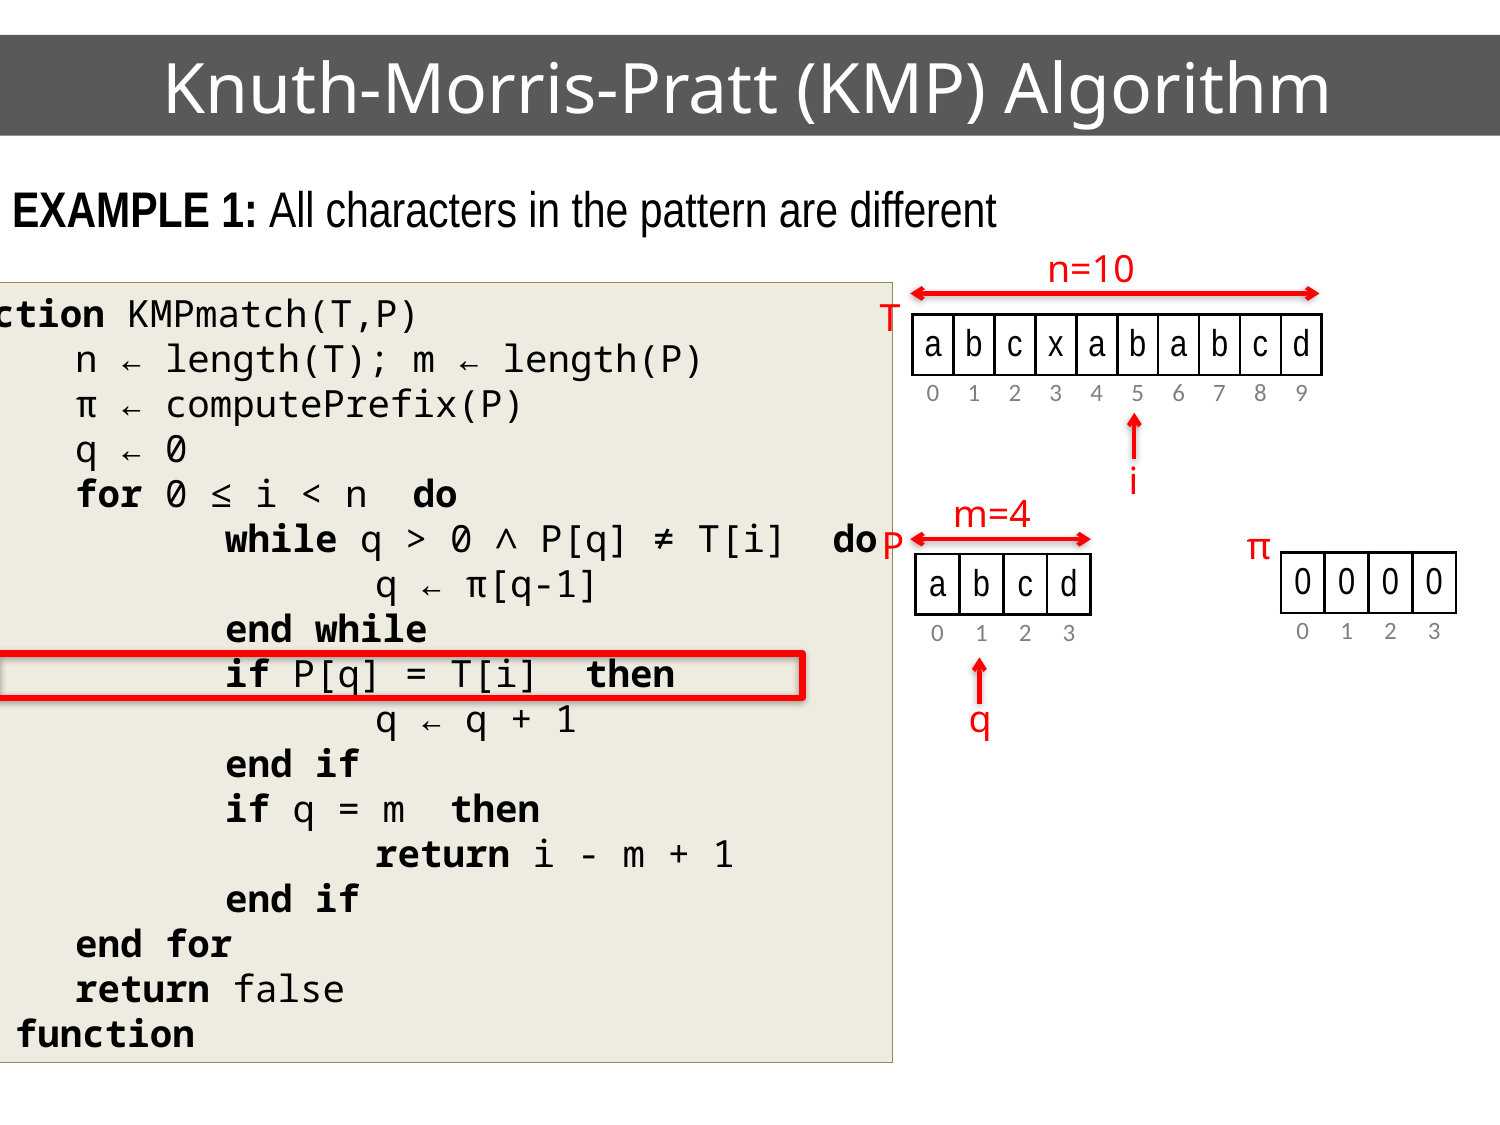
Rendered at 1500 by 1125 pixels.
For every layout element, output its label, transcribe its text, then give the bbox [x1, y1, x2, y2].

table_header b [1119, 316, 1157, 374]
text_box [0, 169, 1498, 347]
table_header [1005, 555, 1046, 613]
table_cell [916, 616, 1091, 676]
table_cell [1281, 614, 1456, 674]
table_cell 5 [1117, 376, 1158, 436]
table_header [1370, 554, 1411, 612]
table_header c [996, 316, 1034, 374]
table_header b [955, 316, 993, 374]
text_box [1231, 514, 1287, 575]
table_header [1048, 555, 1089, 613]
table_header b [1200, 316, 1239, 374]
table_header a [914, 316, 952, 374]
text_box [1113, 412, 1153, 510]
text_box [0, 651, 805, 700]
text_box function KMPmatch(T,P) n ← length(T); m ← length(P) π ← computePrefix(P) q ← 0 for 0 ≤ i < n do while q > 0 ∧ P[q] ≠ T[i] do q ← π[q-1] end while if P[q] = T[i] then q ← q + 1 end if if q = m then return i - m + 1 end if end for return false end function [0, 282, 893, 1063]
table_header c [1241, 316, 1280, 374]
table_cell 6 [1158, 376, 1199, 436]
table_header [917, 555, 958, 613]
table_cell 4 [1076, 376, 1117, 436]
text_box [953, 657, 1007, 748]
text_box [866, 482, 1092, 575]
title Knuth-Morris-Pratt (KMP) Algorithm [0, 34, 1500, 136]
table_cell 0 [913, 376, 954, 436]
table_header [1414, 554, 1455, 612]
table_cell 2 [994, 376, 1035, 436]
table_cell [1199, 376, 1322, 436]
table_header a [1078, 316, 1116, 374]
table_cell 1 [954, 376, 994, 436]
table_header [1282, 554, 1323, 612]
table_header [1326, 554, 1367, 612]
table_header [961, 555, 1002, 613]
table_header x [1037, 316, 1075, 374]
table_cell 3 [1035, 376, 1076, 436]
table_header d [1282, 316, 1320, 374]
table_header a [1159, 316, 1198, 374]
